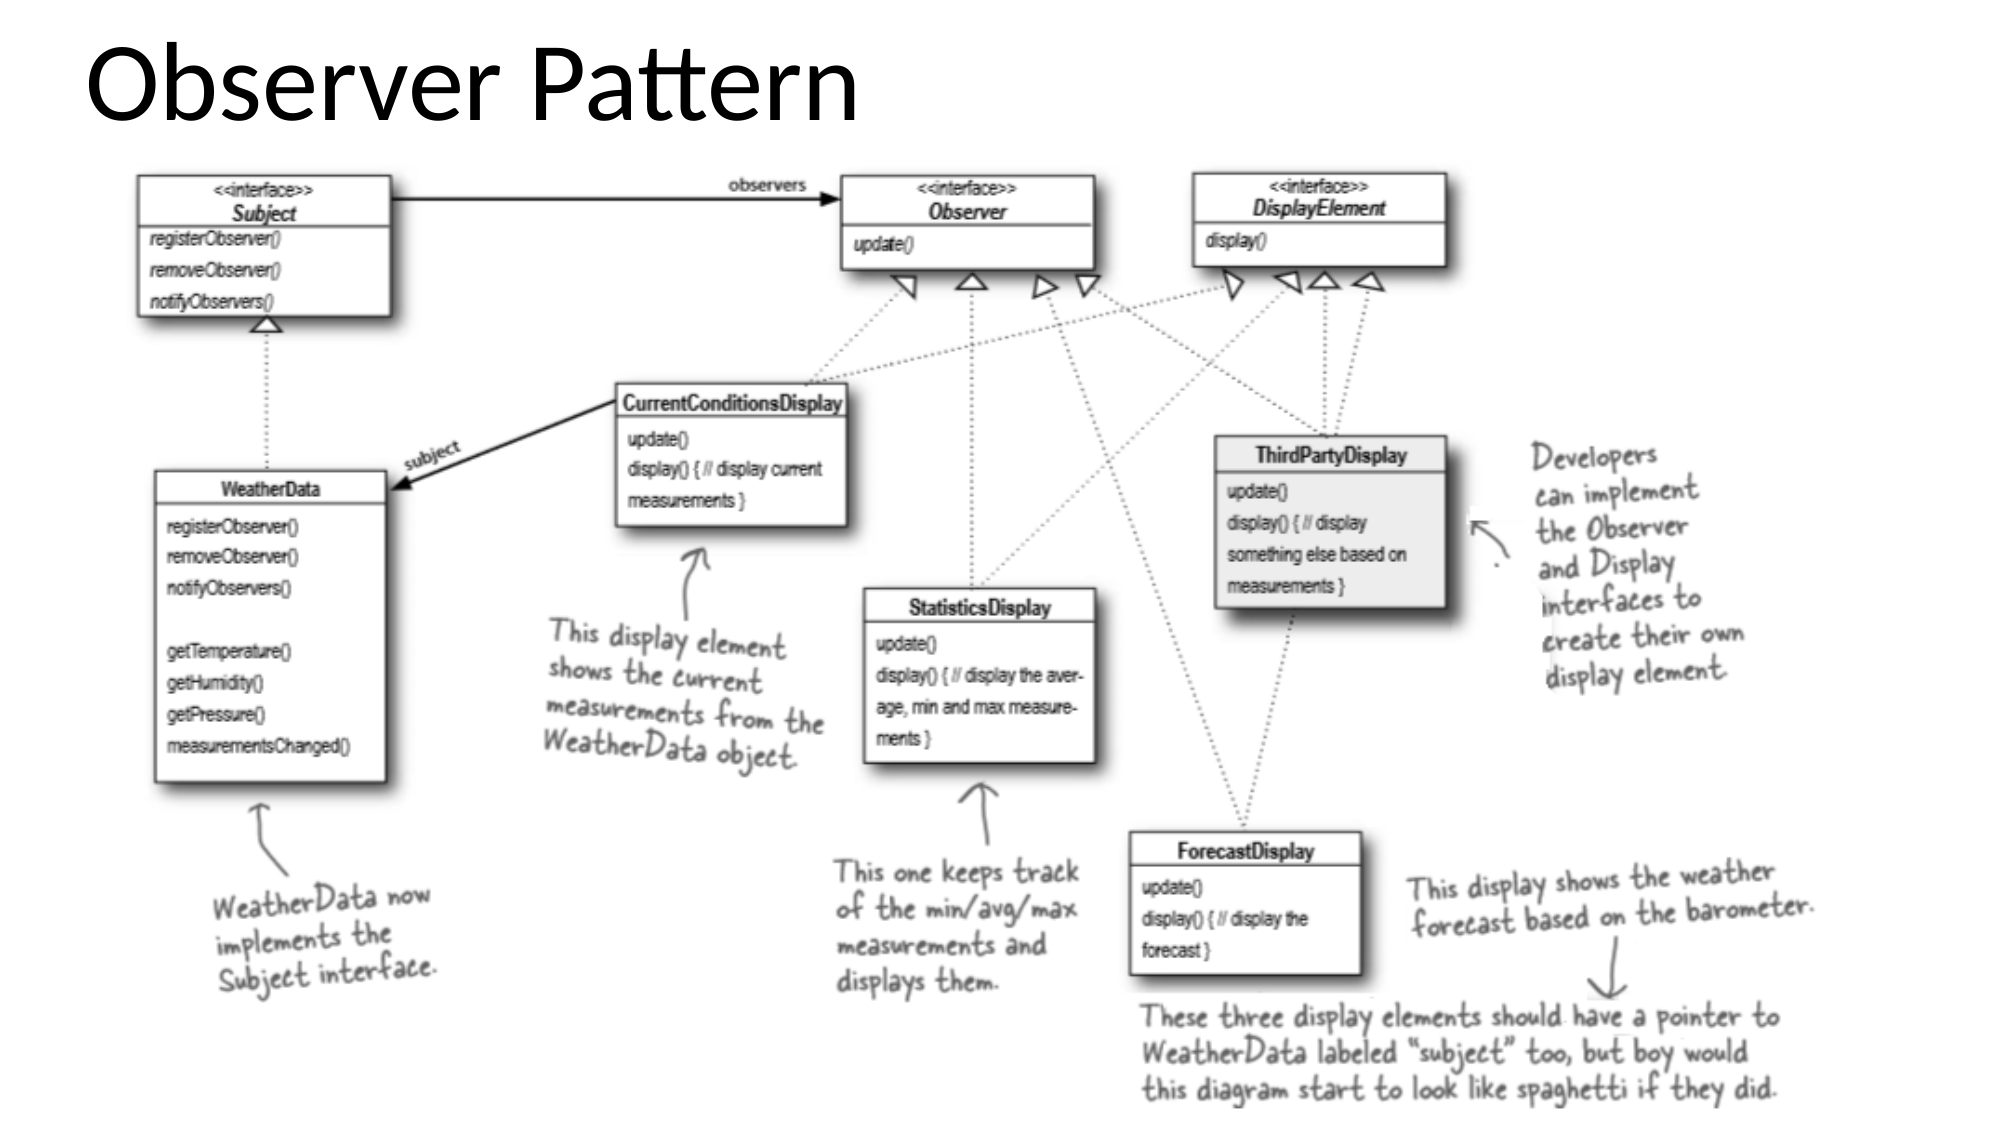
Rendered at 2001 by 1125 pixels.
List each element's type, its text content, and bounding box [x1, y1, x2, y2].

picture [113, 151, 1820, 1118]
text_box Observer Pattern [70, 0, 878, 150]
